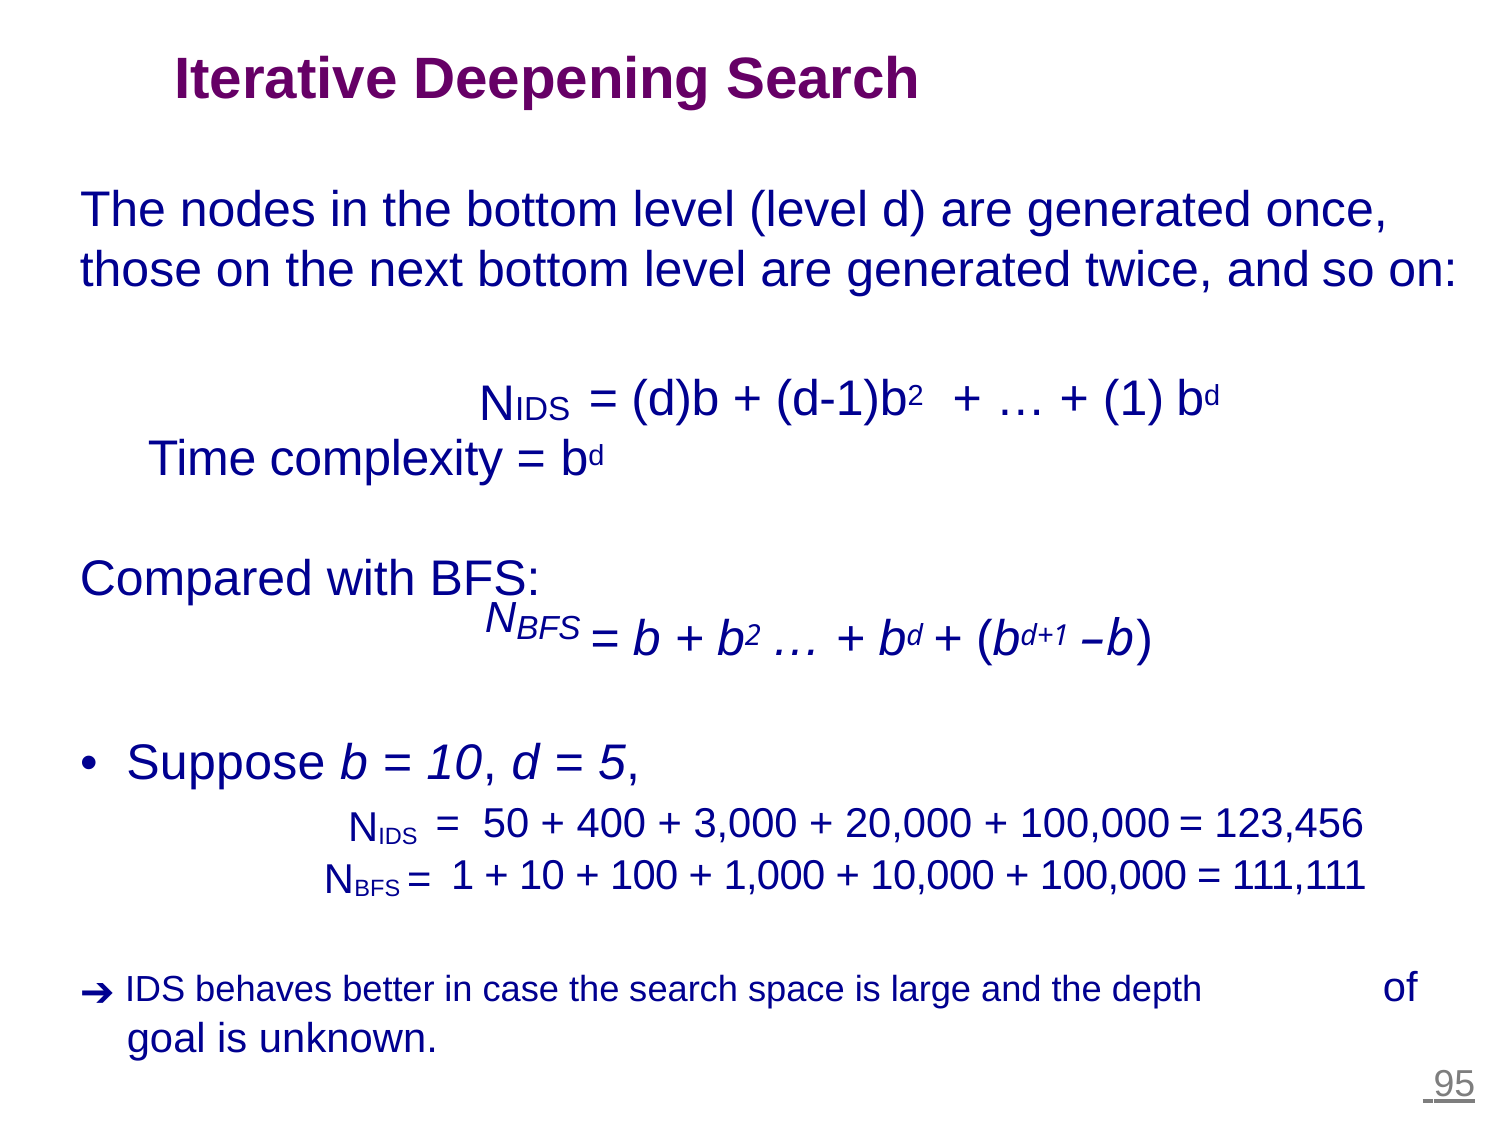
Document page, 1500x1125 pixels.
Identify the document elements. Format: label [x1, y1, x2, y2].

text_box [145, 369, 617, 484]
text_box [950, 369, 1233, 424]
text_box [172, 45, 933, 109]
text_box [1319, 240, 1385, 296]
text_box [77, 549, 583, 669]
text_box [1420, 1061, 1484, 1104]
text_box [77, 733, 650, 789]
text_box [586, 369, 935, 424]
text_box [77, 240, 1318, 296]
text_box [77, 963, 1427, 1060]
text_box [715, 609, 875, 664]
text_box [973, 609, 1156, 664]
text_box [321, 850, 1386, 901]
text_box [587, 609, 714, 664]
text_box [1386, 240, 1468, 296]
text_box [346, 798, 1372, 849]
text_box [77, 180, 1397, 235]
text_box [876, 609, 972, 664]
